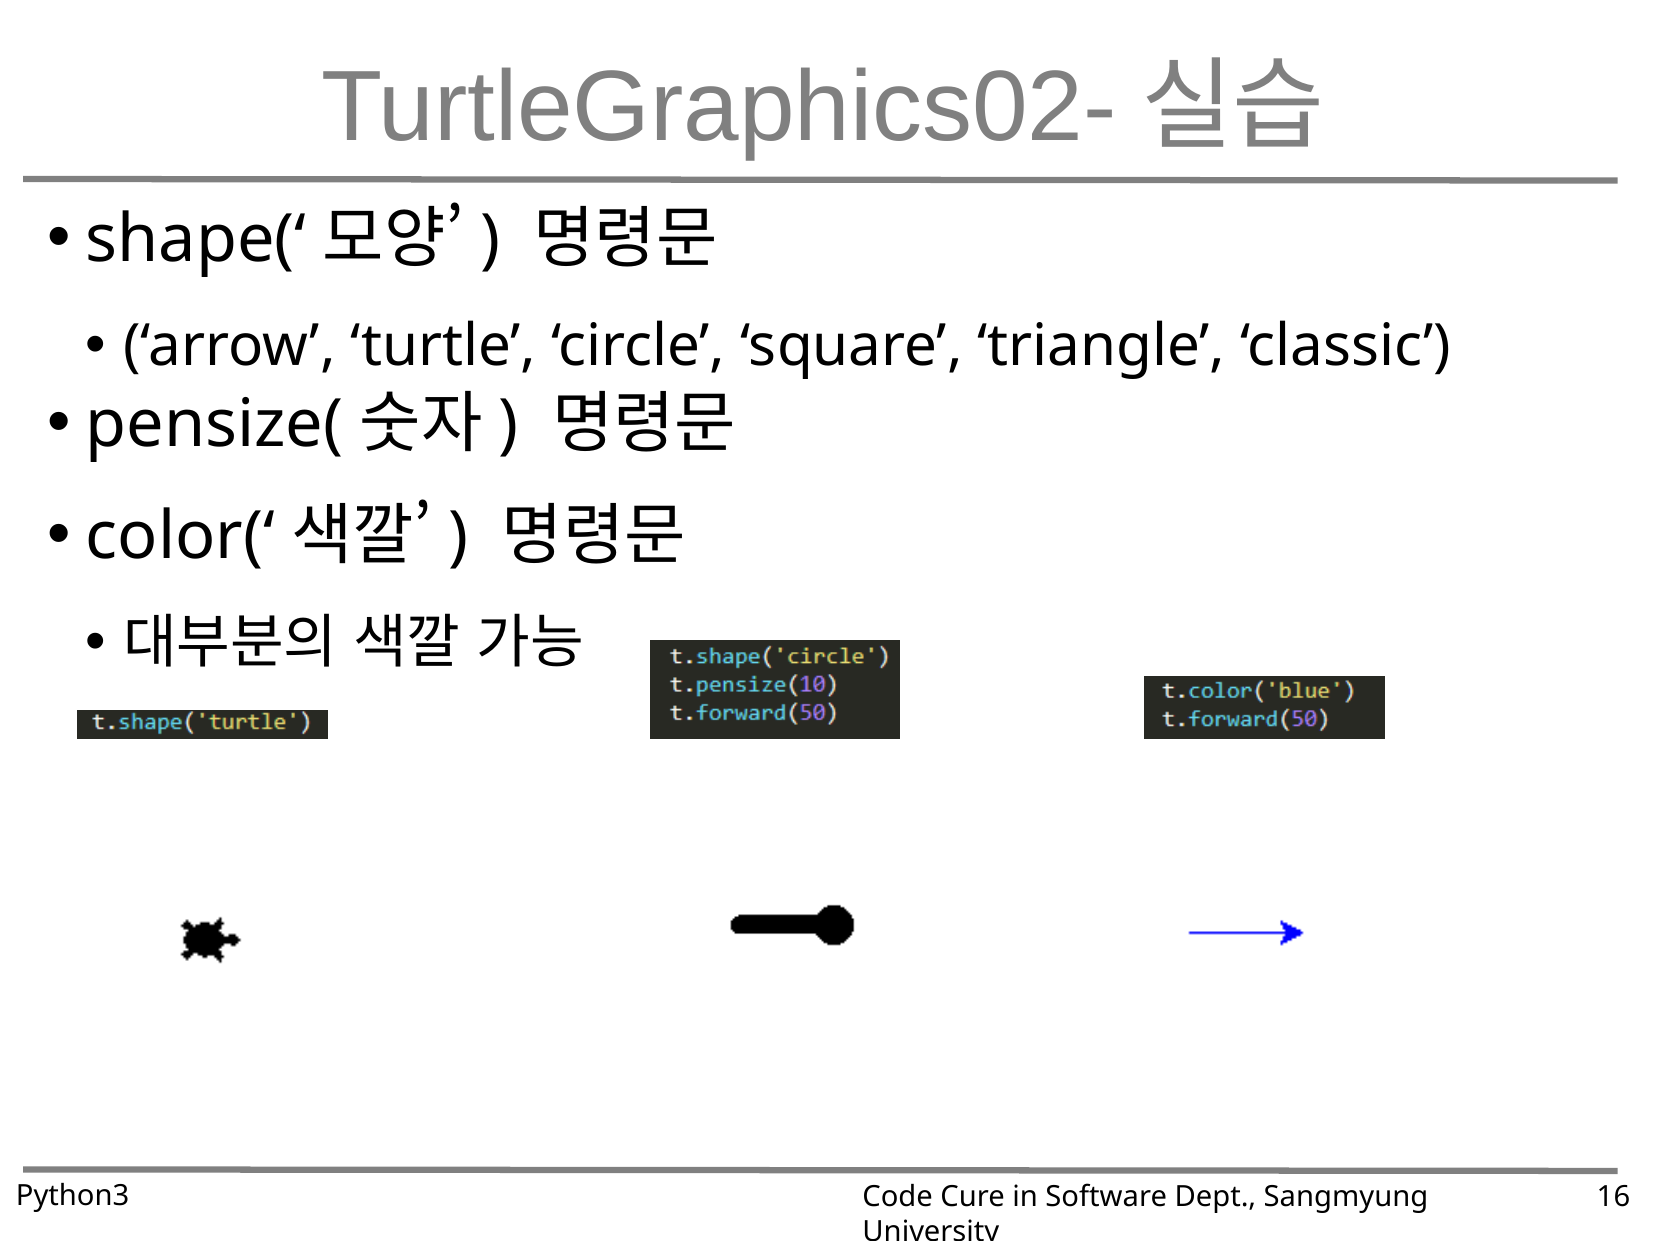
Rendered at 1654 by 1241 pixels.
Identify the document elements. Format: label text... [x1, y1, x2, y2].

picture [1144, 676, 1385, 739]
list shape(‘모양’) 명령문 (‘arrow’, ‘turtle’, ‘circle’, ‘square’, ‘triangle’, ‘classic’) pensize(숫자) 명령문 color(‘색깔’) 명령문 대부분의 색깔 가능 [10, 203, 1637, 1176]
picture [77, 710, 328, 739]
title TurtleGraphics02-실습 [10, 21, 1637, 203]
picture [44, 783, 360, 1070]
picture [1087, 783, 1404, 1066]
picture [650, 640, 900, 739]
picture [650, 783, 945, 1070]
